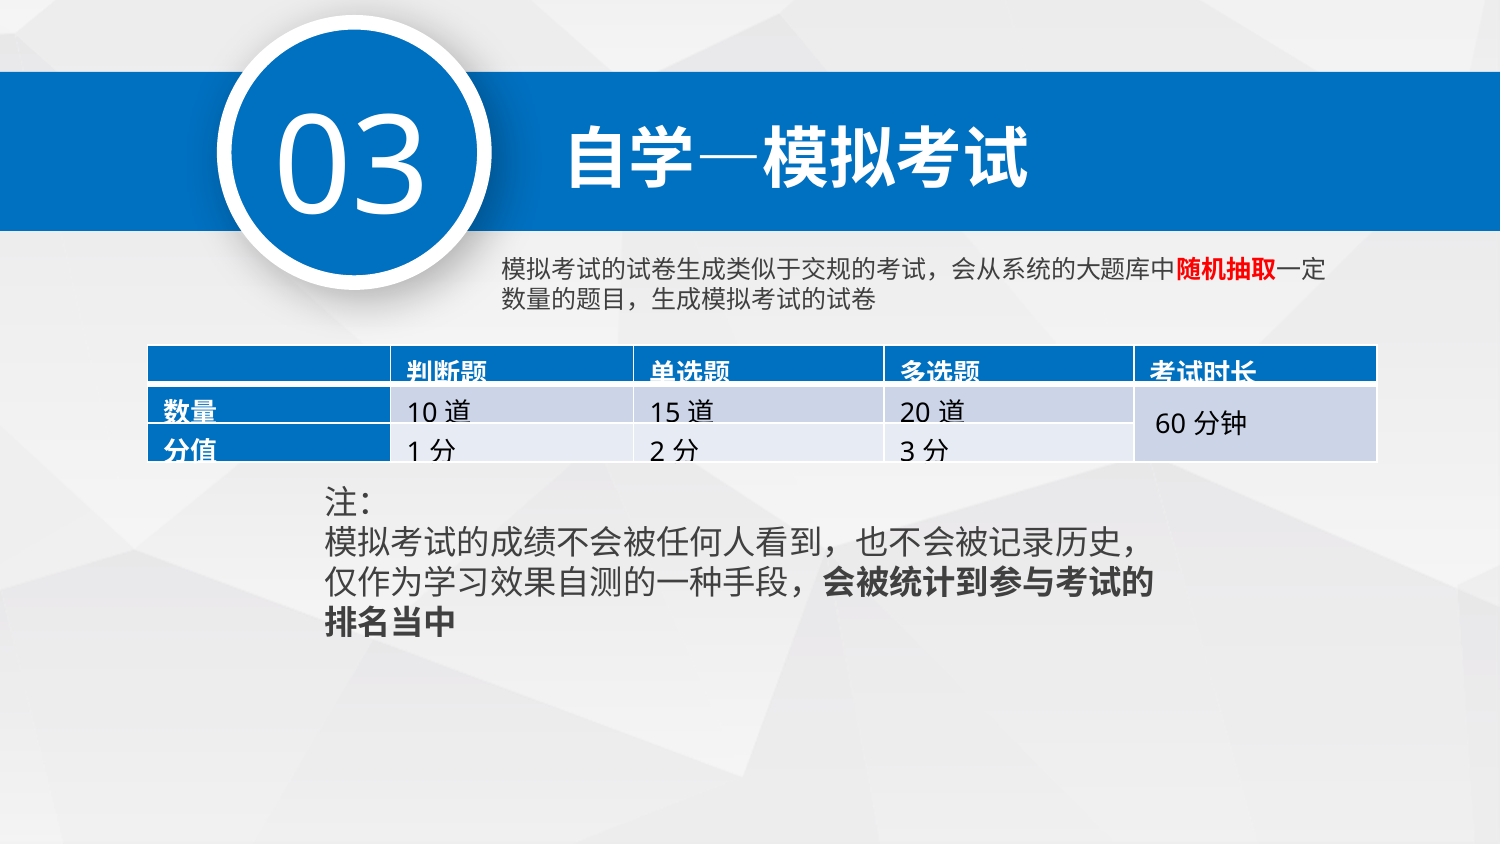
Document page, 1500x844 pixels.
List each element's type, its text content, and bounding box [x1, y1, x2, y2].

table_header 多选题 [885, 346, 1133, 381]
text_box 注： 模拟考试的成绩不会被任何人看到，也不会被记录历史，仅作为学习效果自测的一种手段，会被统计到参与考试的排名当中 [312, 475, 1176, 647]
table_cell 20道 [885, 387, 1133, 422]
table_cell 60分钟 [1135, 387, 1376, 461]
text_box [223, 22, 485, 283]
table_header 单选题 [634, 346, 883, 381]
picture [0, 233, 1500, 844]
table_cell 3分 [885, 424, 1133, 461]
table_header 考试时长 [1135, 346, 1376, 381]
table_header [148, 346, 390, 381]
table_header 判断题 [391, 346, 633, 381]
text_box [499, 70, 1500, 233]
text_box 模拟考试的试卷生成类似于交规的考试，会从系统的大题库中随机抽取一定数量的题目，生成模拟考试的试卷 [490, 248, 1353, 320]
text_box 自学—模拟考试 [547, 108, 1079, 204]
table_cell 分值 [148, 424, 390, 461]
table_cell 数量 [148, 387, 390, 422]
table_cell 2分 [634, 424, 883, 461]
text_box [0, 70, 217, 233]
table_cell 15道 [634, 387, 883, 422]
table_cell 10道 [391, 387, 633, 422]
table_cell 1分 [391, 424, 633, 461]
picture [0, 0, 1500, 70]
